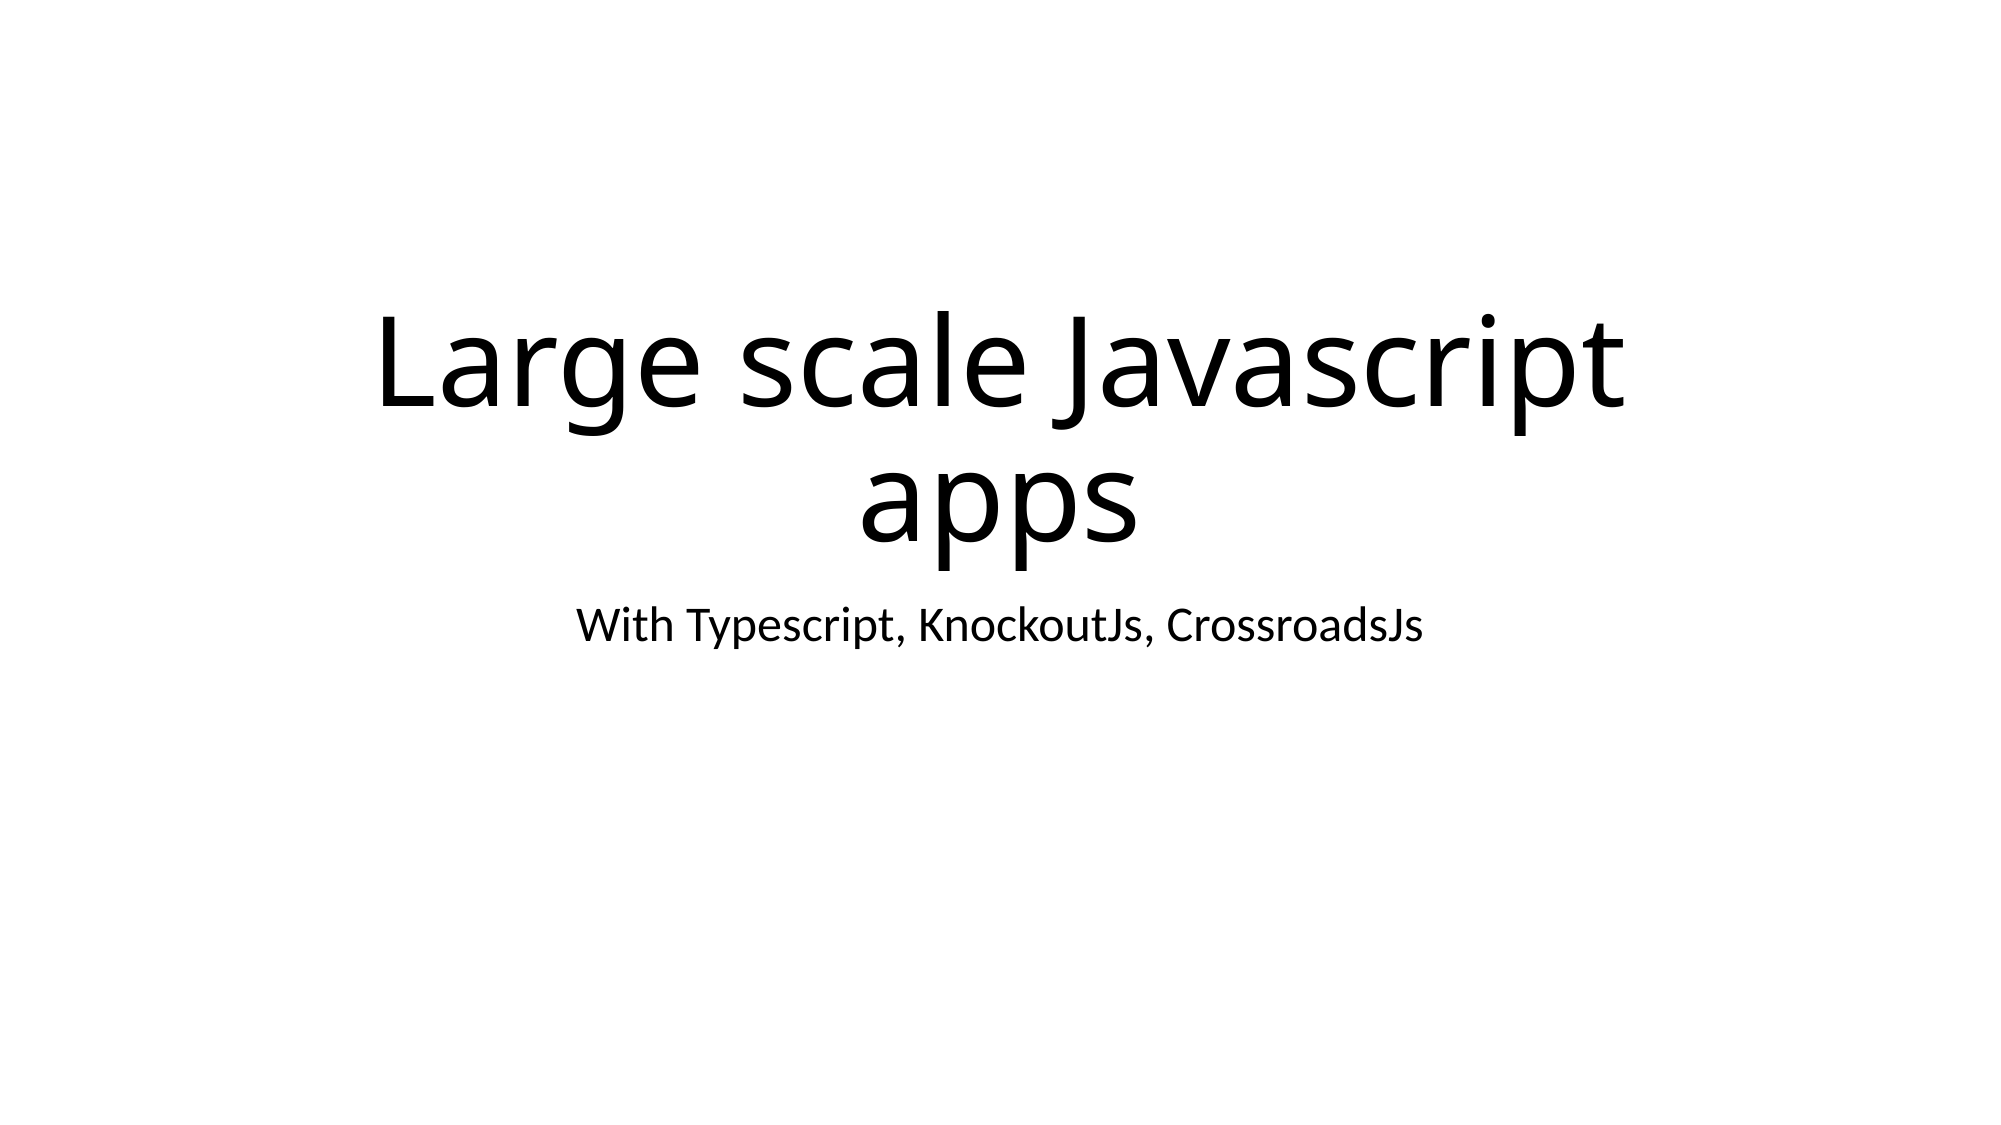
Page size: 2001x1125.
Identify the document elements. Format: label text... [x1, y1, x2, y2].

title Large scale Javascript apps [249, 184, 1750, 576]
subtitle With Typescript, KnockoutJs, CrossroadsJs [249, 590, 1750, 863]
